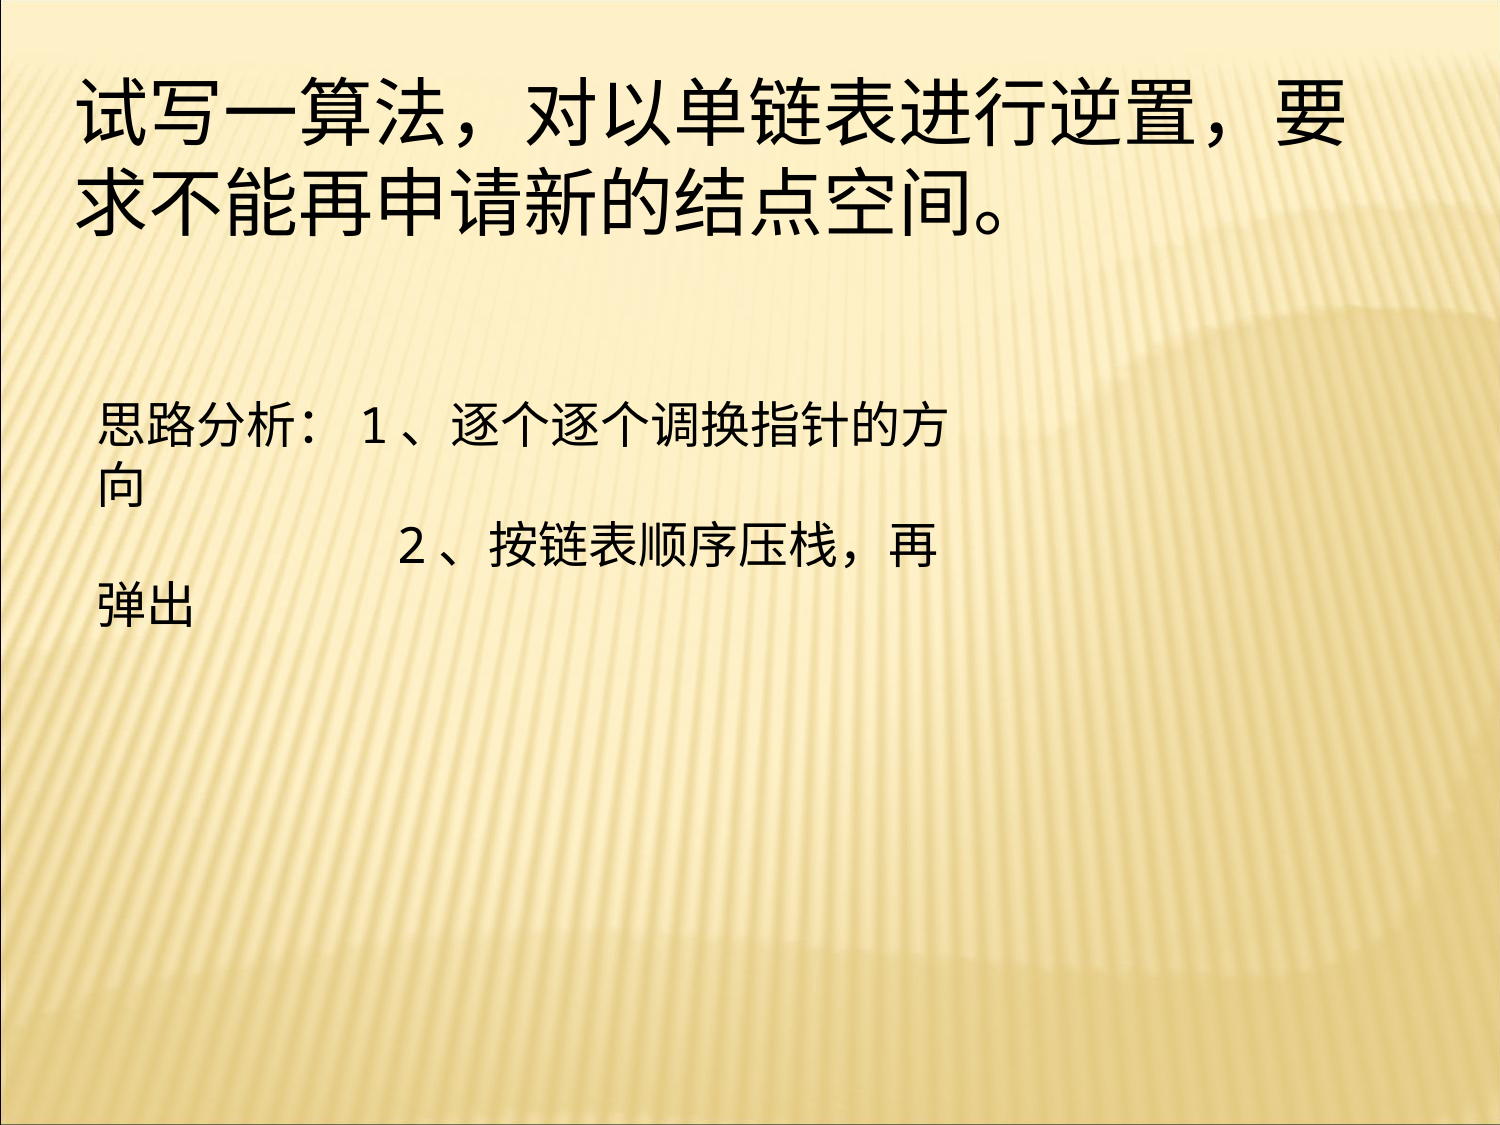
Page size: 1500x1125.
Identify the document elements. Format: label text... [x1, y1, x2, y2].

text_box 试写一算法，对以单链表进行逆置，要求不能再申请新的结点空间。 [58, 58, 1372, 254]
picture [0, 0, 1500, 1125]
text_box 思路分析：1、逐个逐个调换指针的方向 2、按链表顺序压栈，再弹出 [81, 386, 996, 642]
